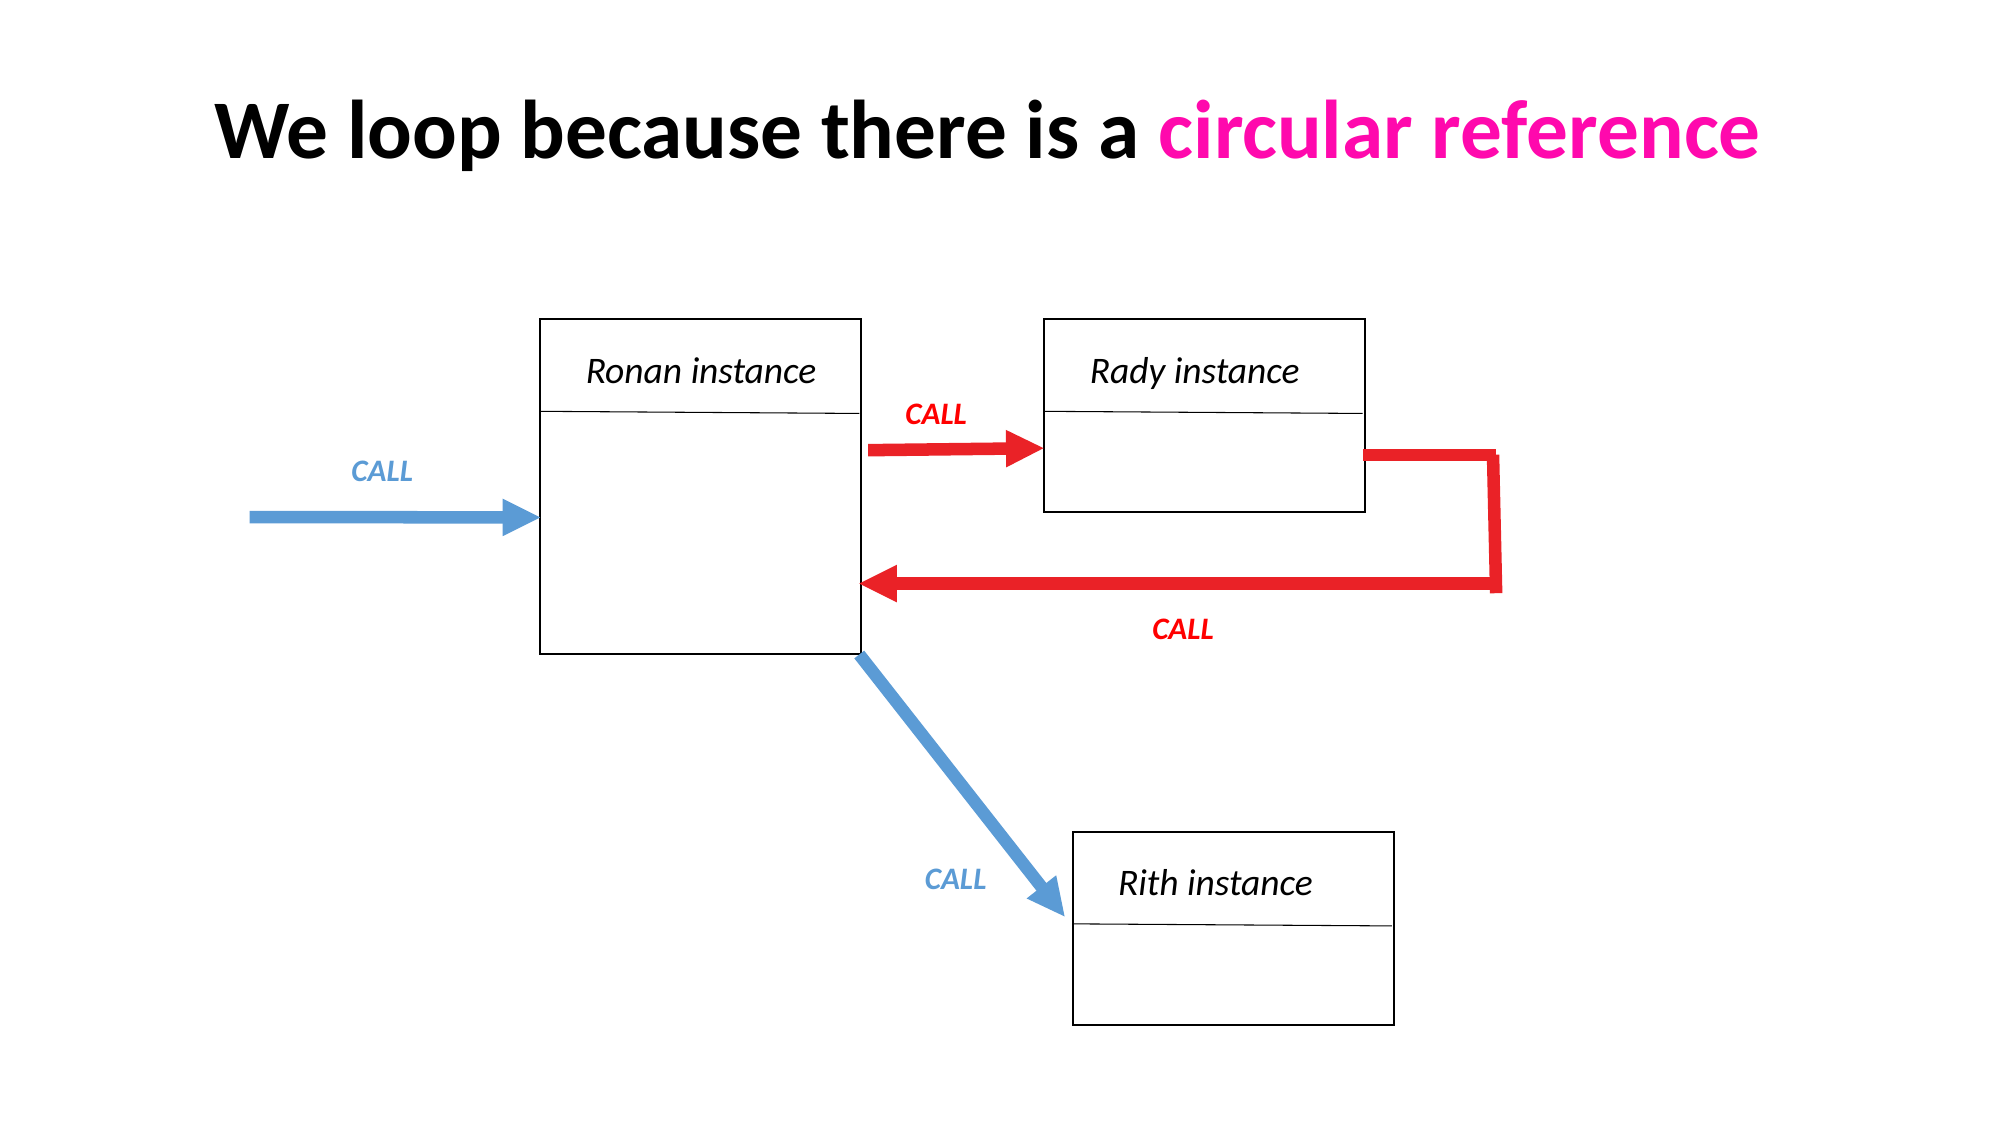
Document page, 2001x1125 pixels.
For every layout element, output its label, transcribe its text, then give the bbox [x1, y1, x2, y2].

text_box CALL [336, 442, 429, 495]
text_box Ronan instance [571, 338, 832, 399]
text_box We loop because there is a circular reference [199, 68, 1930, 283]
text_box [539, 318, 862, 655]
text_box CALL [890, 385, 983, 439]
text_box Rith instance [1103, 850, 1328, 911]
text_box [1072, 831, 1395, 1026]
text_box Rady instance [1075, 338, 1315, 399]
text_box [1493, 454, 1497, 594]
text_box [859, 654, 1065, 917]
text_box [1043, 318, 1366, 513]
text_box CALL [1137, 601, 1229, 654]
